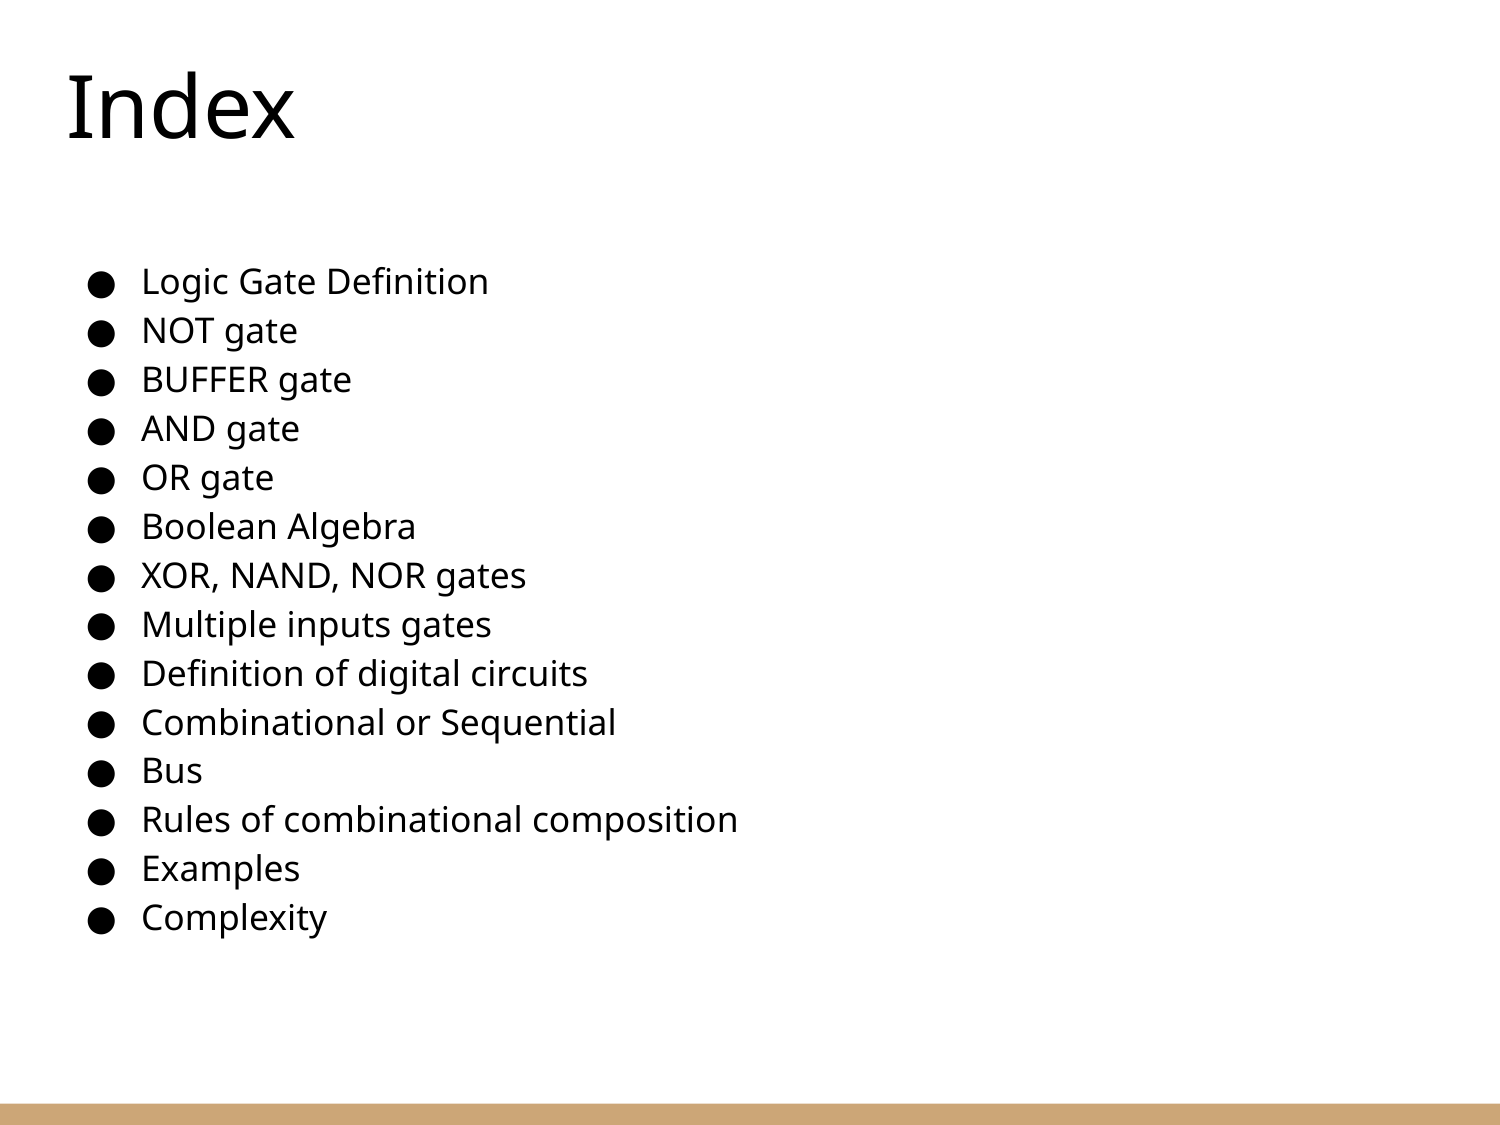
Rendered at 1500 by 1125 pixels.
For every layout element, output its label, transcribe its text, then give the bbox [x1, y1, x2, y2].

list Logic Gate Definition NOT gate BUFFER gate AND gate OR gate Boolean Algebra XOR, NAND, NOR gates Multiple inputs gates Definition of digital circuits Combinational or Sequential Bus Rules of combinational composition Examples Complexity [51, 238, 1498, 1077]
title Index [51, 69, 1449, 172]
